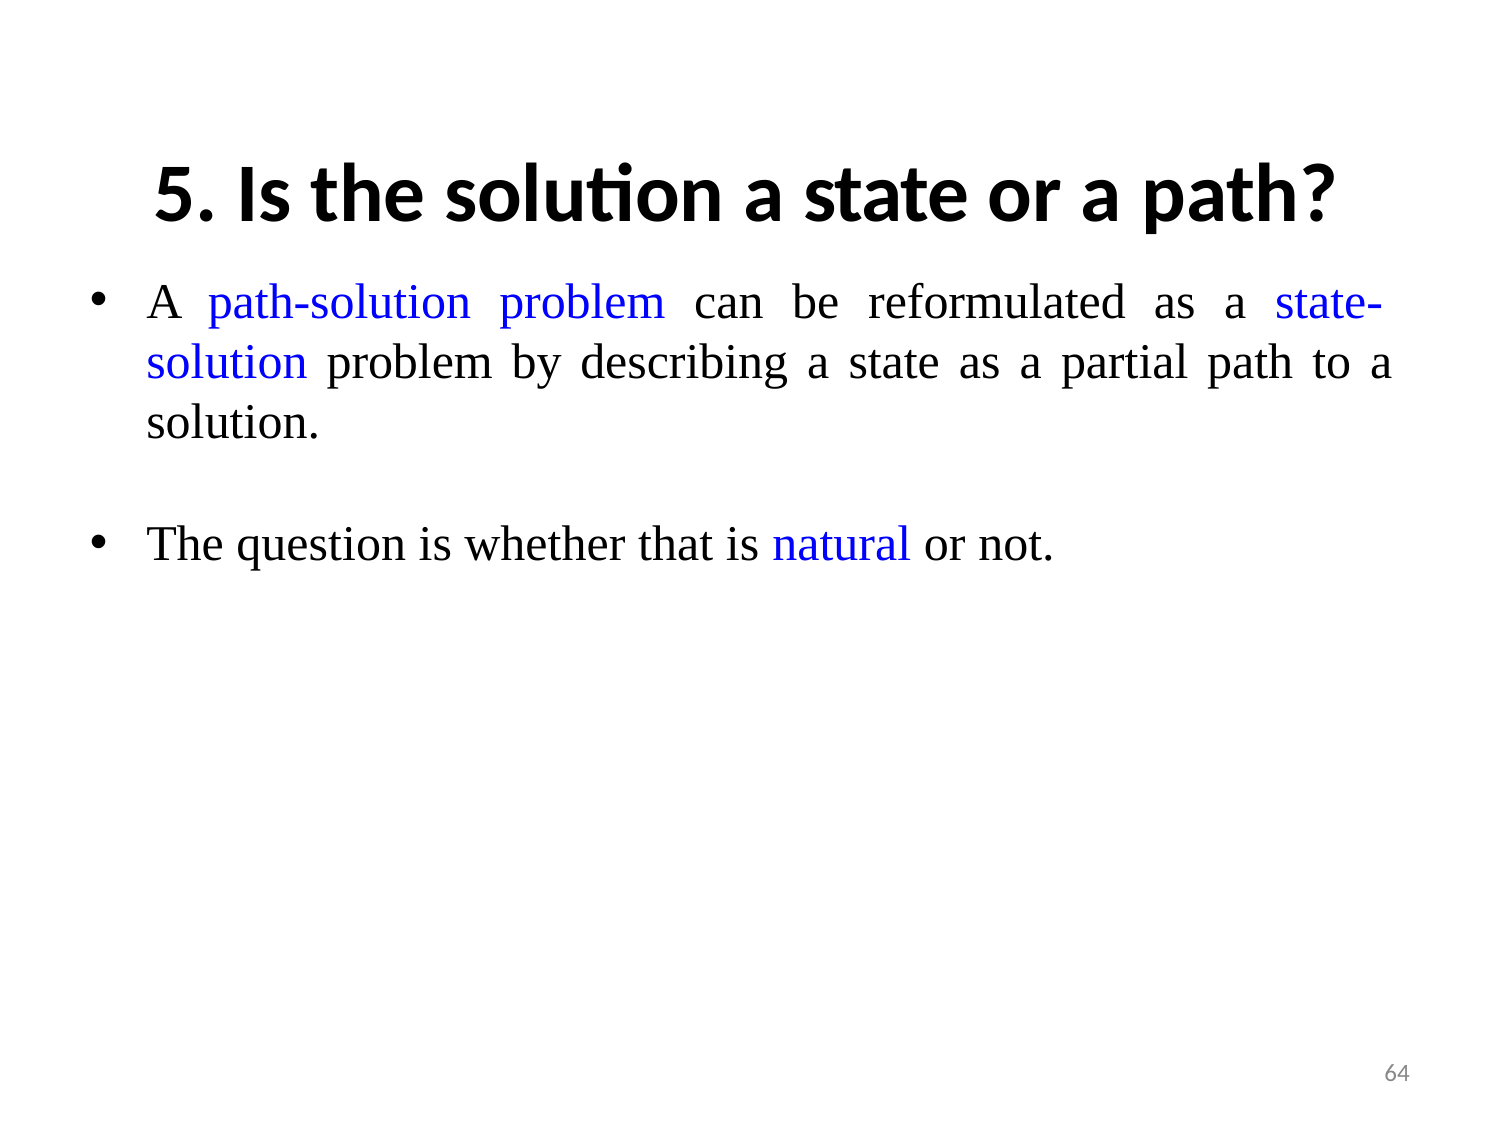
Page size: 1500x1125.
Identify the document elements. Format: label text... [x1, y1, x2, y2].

text_box A path-solution problem can be reformulated as a state- solution problem by describing a state as a partial path to a solution. The question is whether that is natural or not. [87, 266, 1413, 571]
title 5. Is the solution a state or a path? [151, 136, 1349, 266]
text_box 64 [1378, 1060, 1417, 1087]
